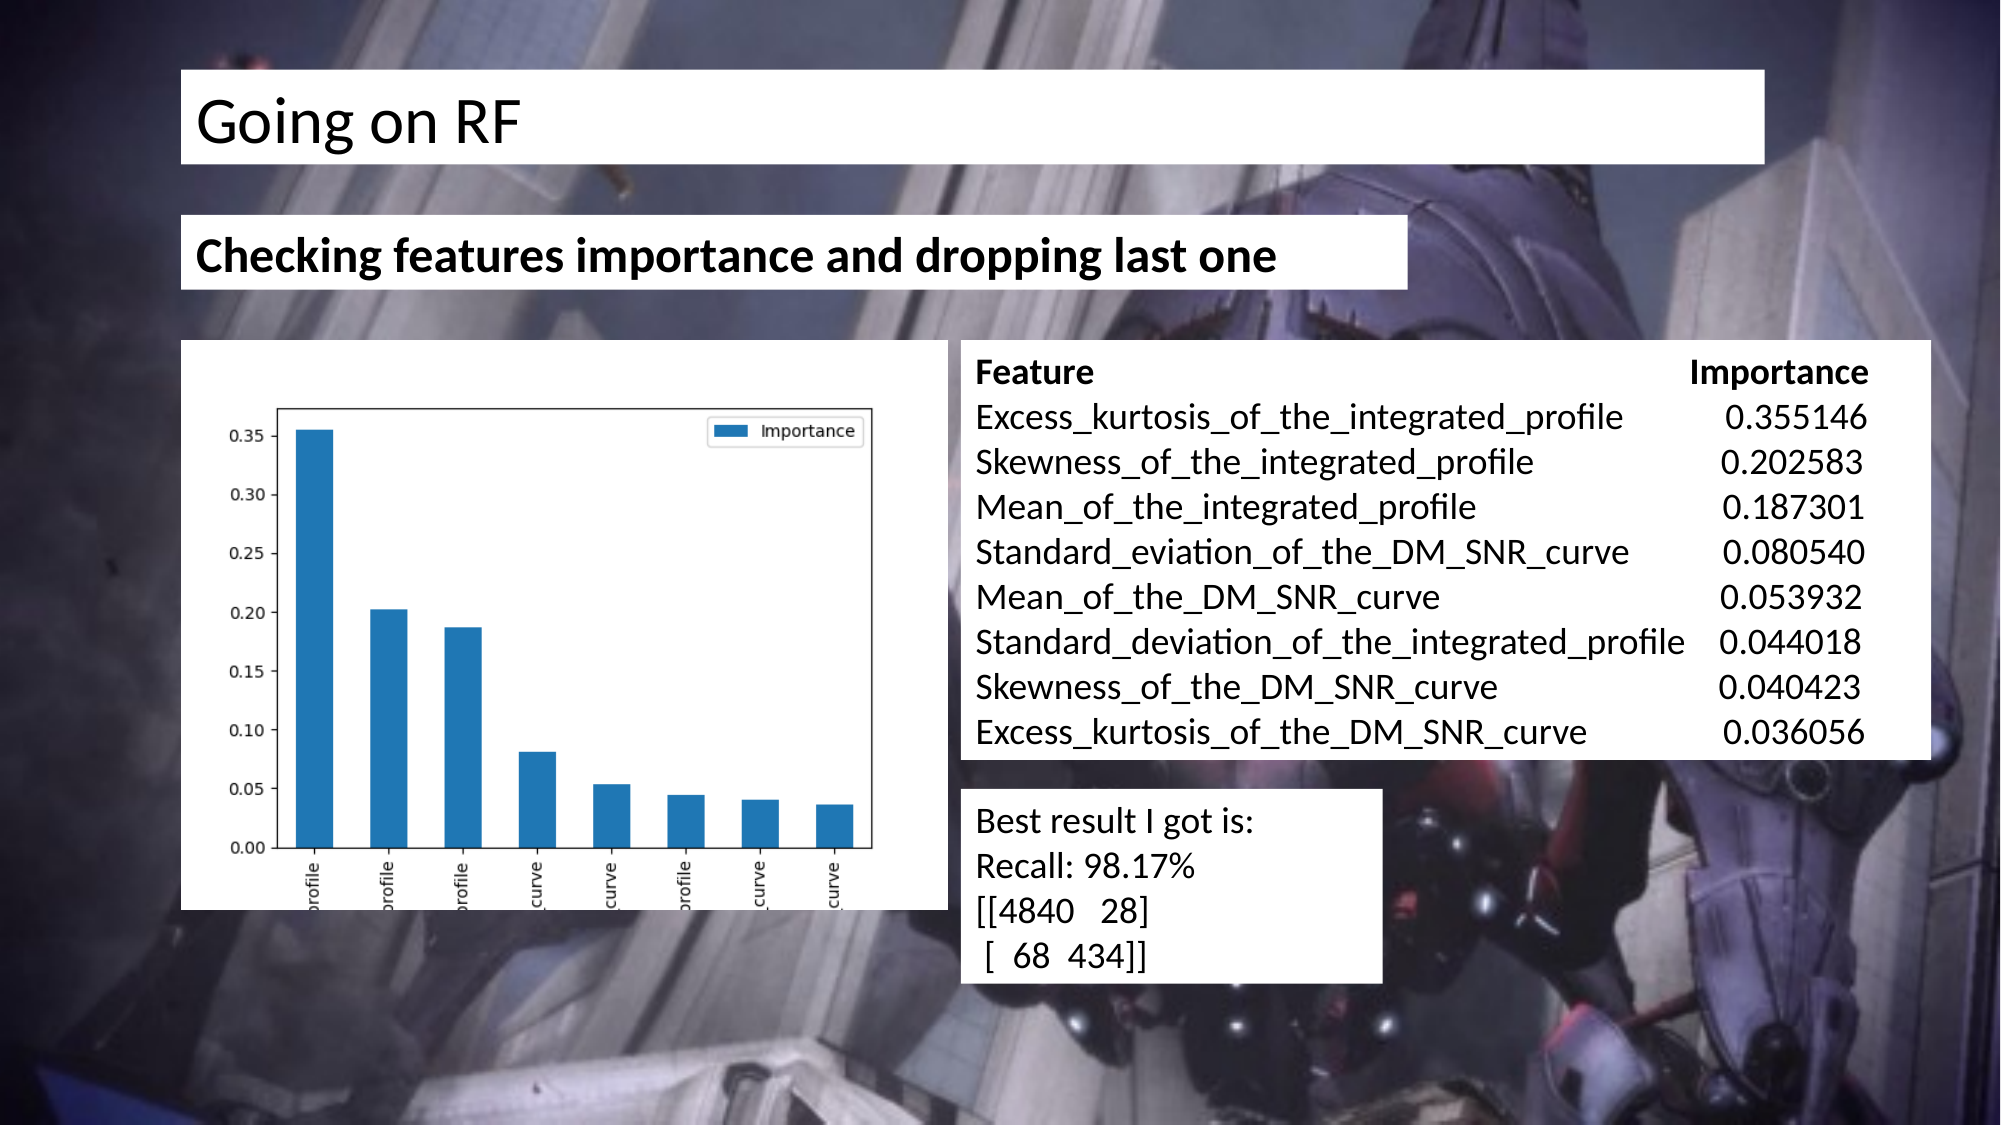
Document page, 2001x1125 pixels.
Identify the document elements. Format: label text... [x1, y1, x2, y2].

text_box Best result I got is: Recall: 98.17% [[4840 28] [ 68 434]] [960, 788, 1383, 984]
picture [0, 0, 2001, 1125]
text_box Going on RF [181, 69, 1765, 165]
text_box Checking features importance and dropping last one [181, 214, 1408, 290]
text_box Feature Importance Excess_kurtosis_of_the_integrated_profile 0.355146 Skewness_of_the_integrated_profile 0.202583 Mean_of_the_integrated_profile 0.187301 Standard_eviation_of_the_DM_SNR_curve 0.080540 Mean_of_the_DM_SNR_curve 0.053932 Standard_deviation_of_the_integrated_profile 0.044018 Skewness_of_the_DM_SNR_curve 0.040423 Excess_kurtosis_of_the_DM_SNR_curve 0.036056 [960, 340, 1932, 760]
